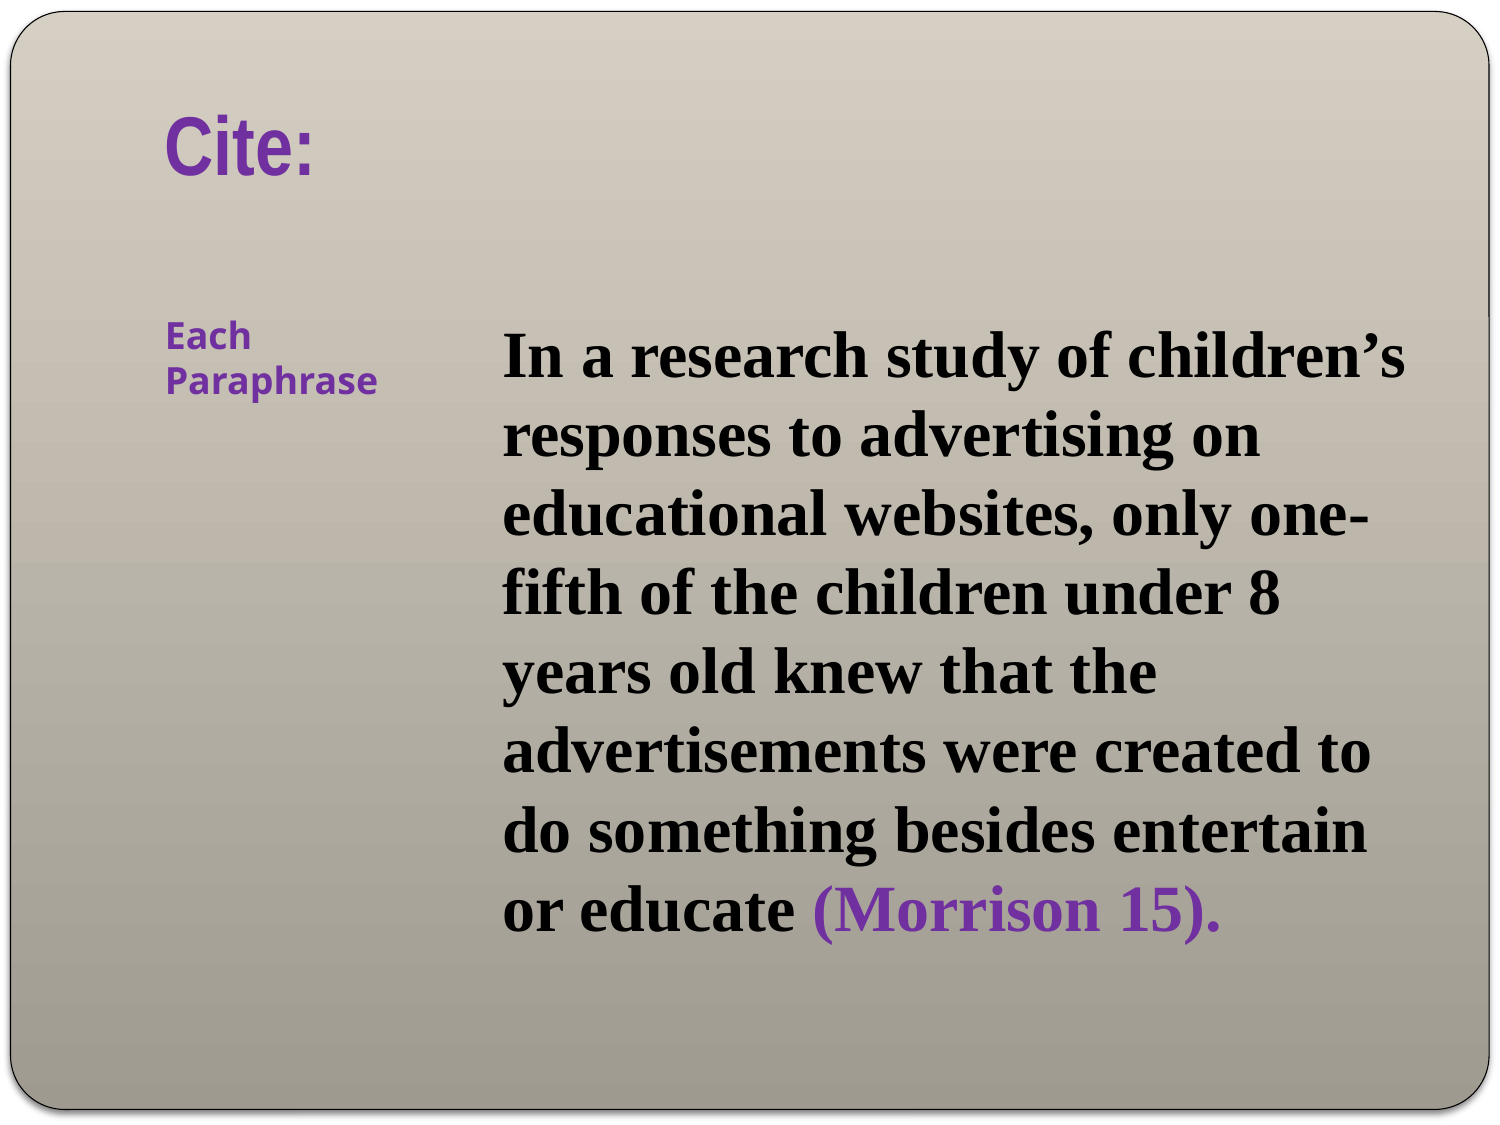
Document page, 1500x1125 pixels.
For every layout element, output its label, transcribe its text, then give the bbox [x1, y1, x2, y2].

title Cite: [150, 75, 1425, 208]
list Each Paraphrase [150, 212, 463, 1000]
list In a research study of children’s responses to advertising on educational websites, only one-fifth of the children under 8 years old knew that the advertisements were created to do something besides entertain or educate (Morrison 15). [487, 212, 1425, 1025]
